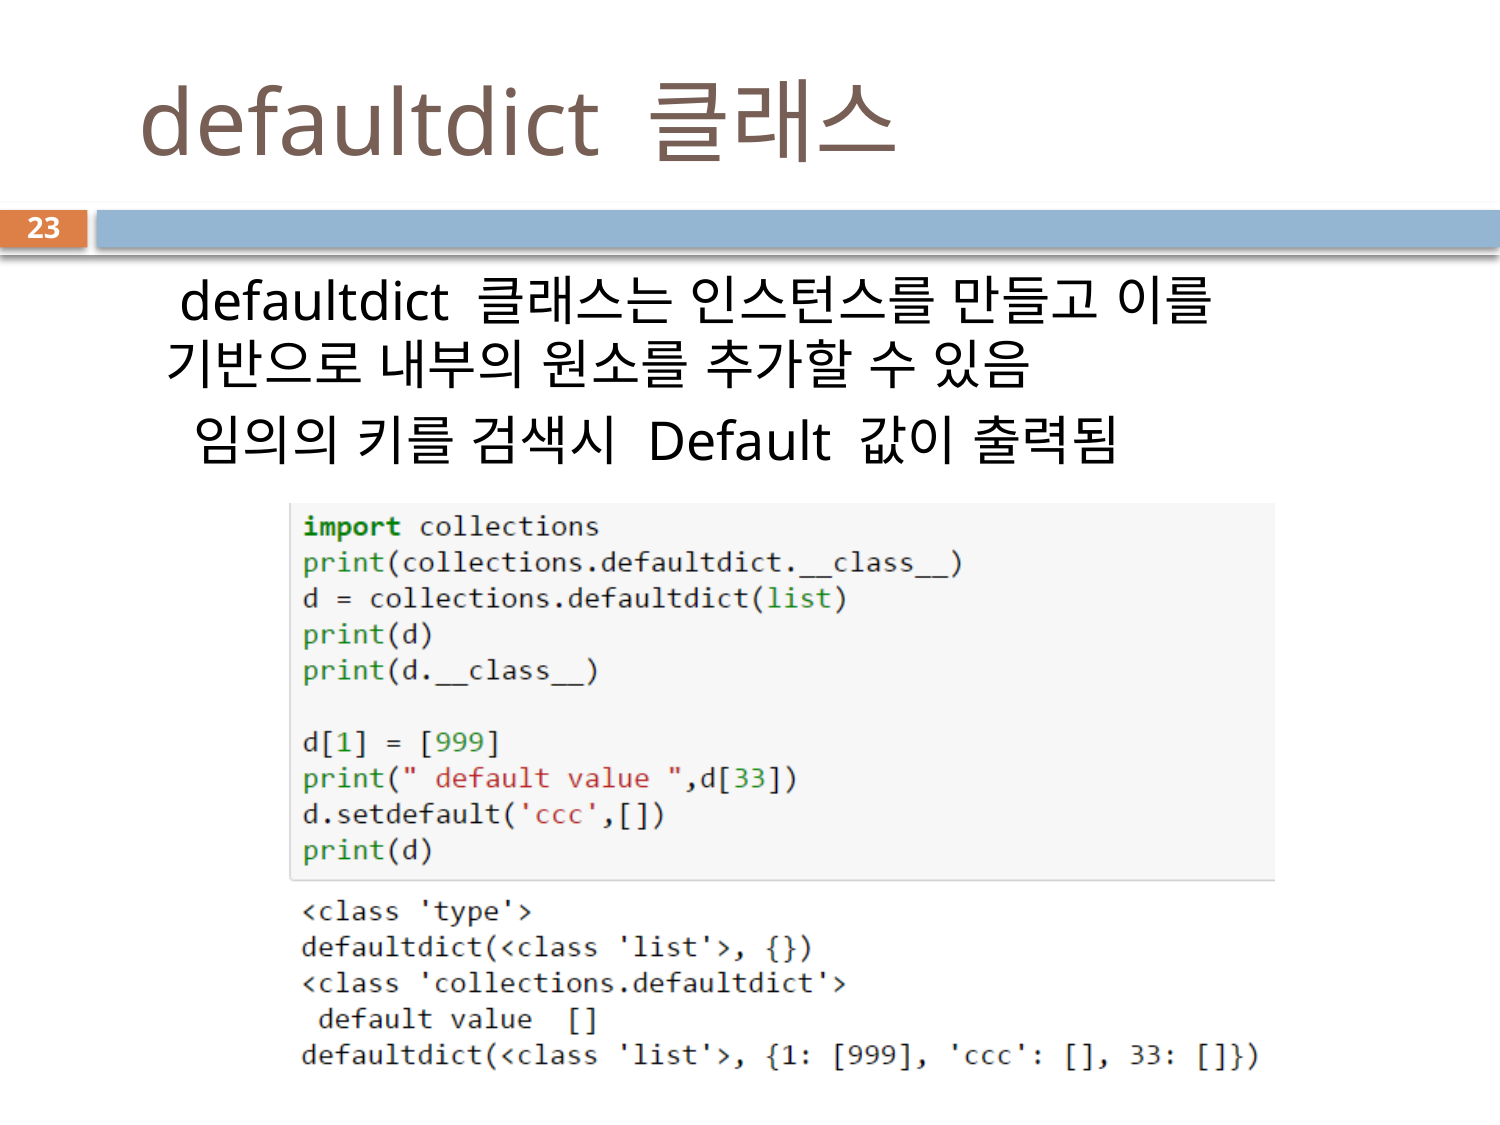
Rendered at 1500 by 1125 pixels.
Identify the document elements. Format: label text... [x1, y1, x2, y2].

picture [277, 503, 1275, 1092]
slide_number 23 [0, 208, 88, 249]
title defaultdict 클래스 [100, 37, 1438, 200]
list defaultdict 클래스는 인스턴스를 만들고 이를 기반으로 내부의 원소를 추가할 수 있음 임의의 키를 검색시 Default 값이 출력됨 [76, 259, 1427, 480]
